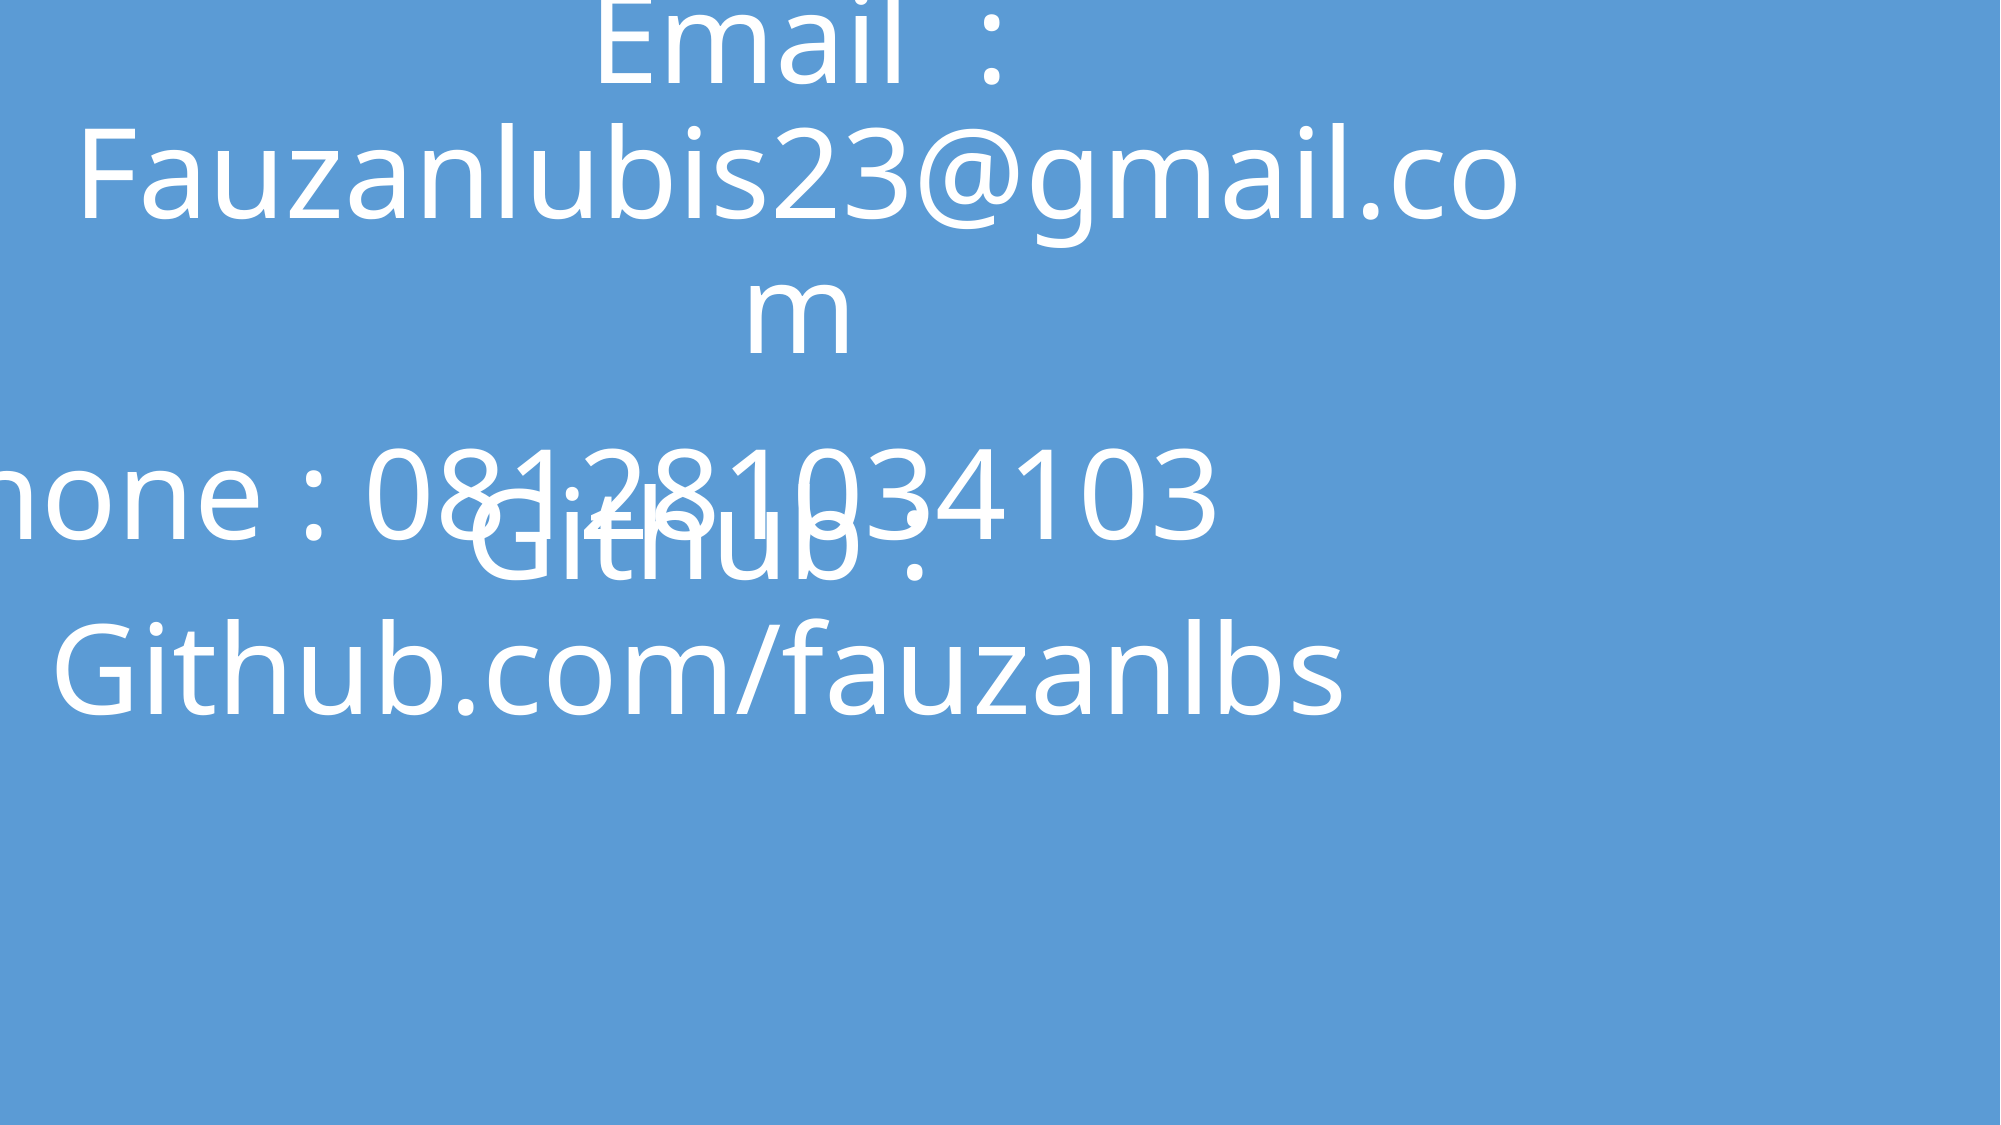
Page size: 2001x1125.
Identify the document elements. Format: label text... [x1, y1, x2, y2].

text_box Github : Github.com/fauzanlbs [0, 547, 1429, 749]
title Phone : 081281034103 [0, 388, 1360, 547]
text_box Email : Fauzanlubis23@gmail.com [0, 91, 1598, 388]
